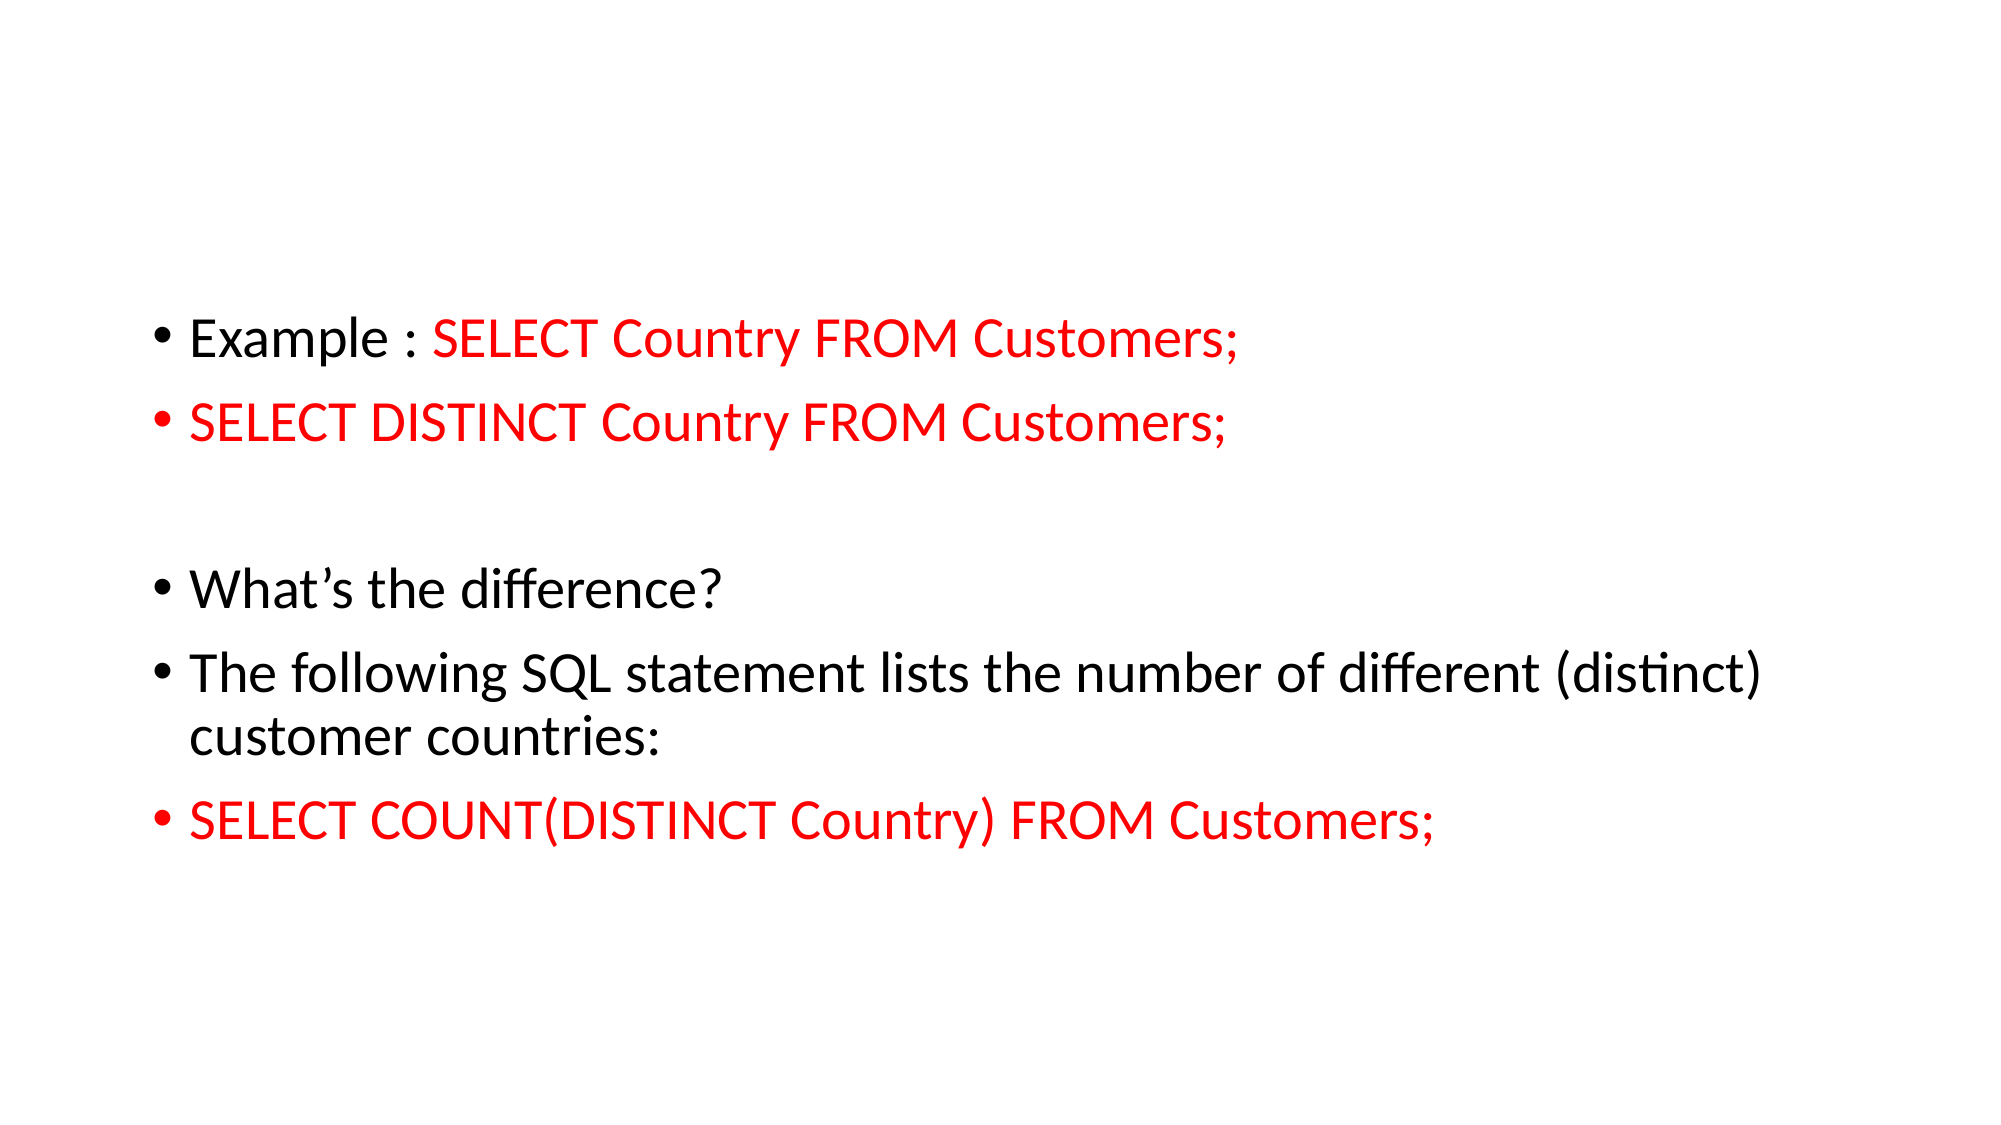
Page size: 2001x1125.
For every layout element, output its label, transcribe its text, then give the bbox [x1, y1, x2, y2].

list Example : SELECT Country FROM Customers; SELECT DISTINCT Country FROM Customers; What’s the difference? The following SQL statement lists the number of different (distinct) customer countries: SELECT COUNT(DISTINCT Country) FROM Customers; [137, 299, 1863, 1014]
